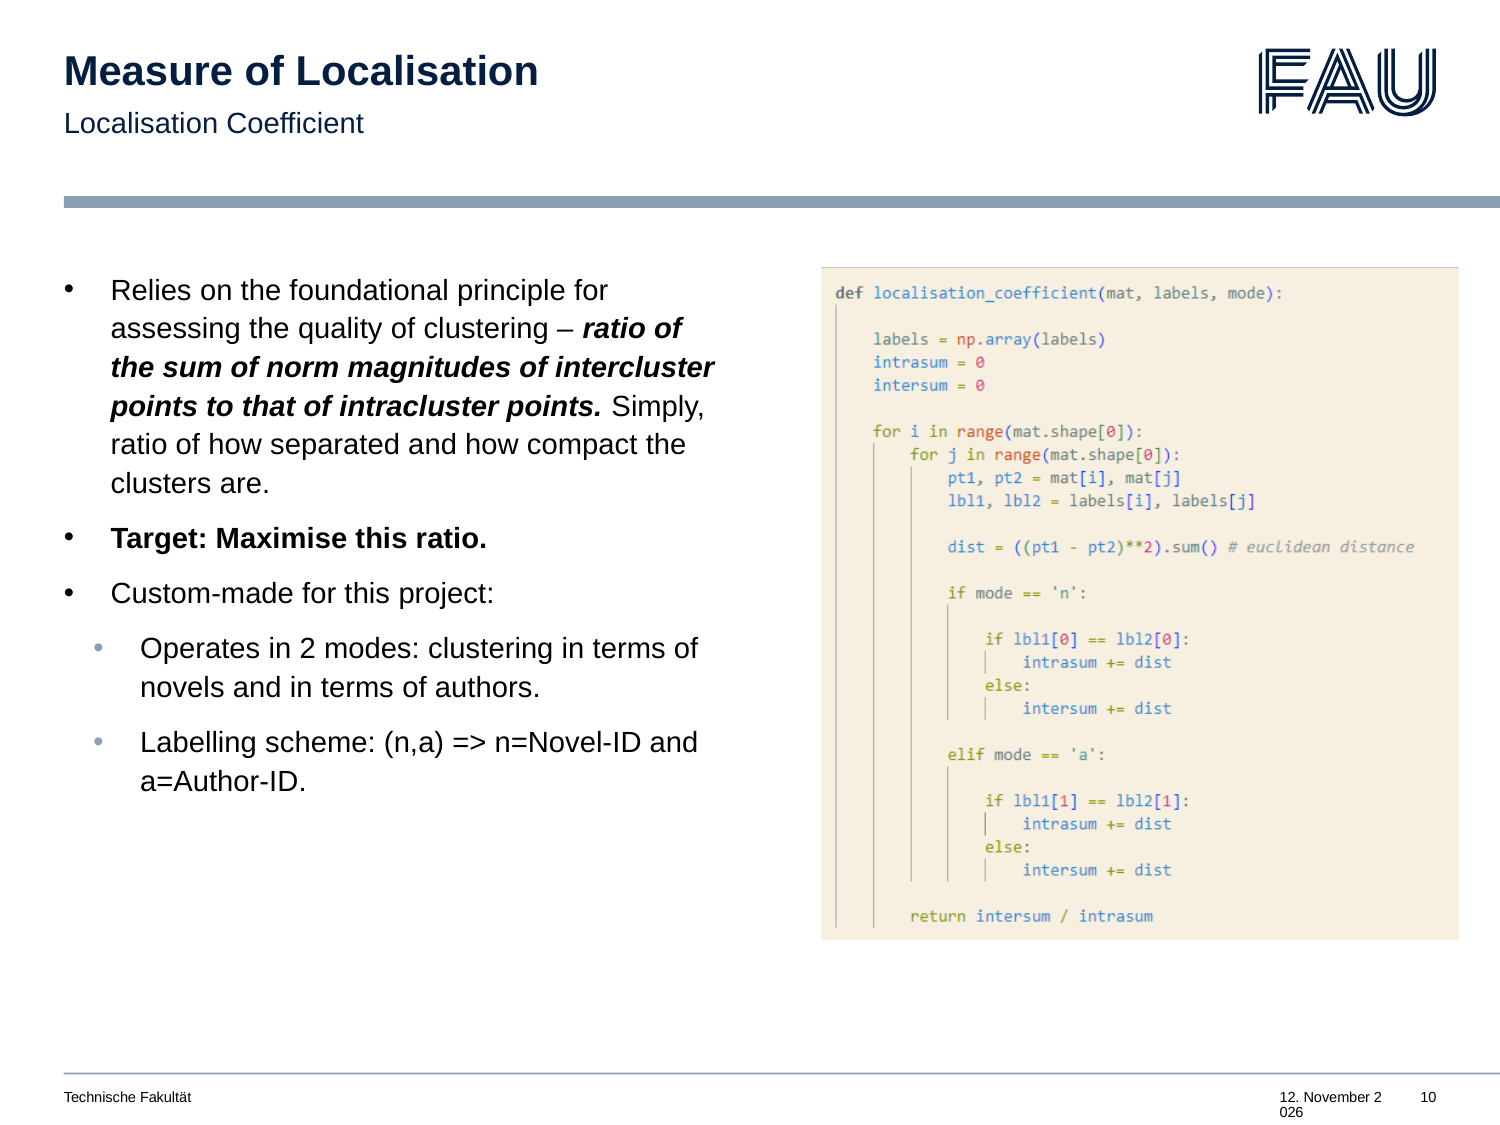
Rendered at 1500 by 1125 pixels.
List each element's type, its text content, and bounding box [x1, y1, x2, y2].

list Localisation Coefficient [63, 100, 906, 137]
list Relies on the foundational principle for assessing the quality of clustering – ratio of the sum of norm magnitudes of intercluster points to that of intracluster points. Simply, ratio of how separated and how compact the clusters are. Target: Maximise this ratio. Custom-made for this project: Operates in 2 modes: clustering in terms of novels and in terms of authors. Labelling scheme: (n,a) => n=Novel-ID and a=Author-ID. [63, 267, 789, 1018]
slide_number 10 [1406, 1088, 1437, 1106]
slide_number 13. März 2024 [1279, 1088, 1387, 1106]
title Measure of Localisation [63, 49, 906, 95]
picture [821, 267, 1459, 940]
footer Technische Fakultät [63, 1088, 737, 1106]
